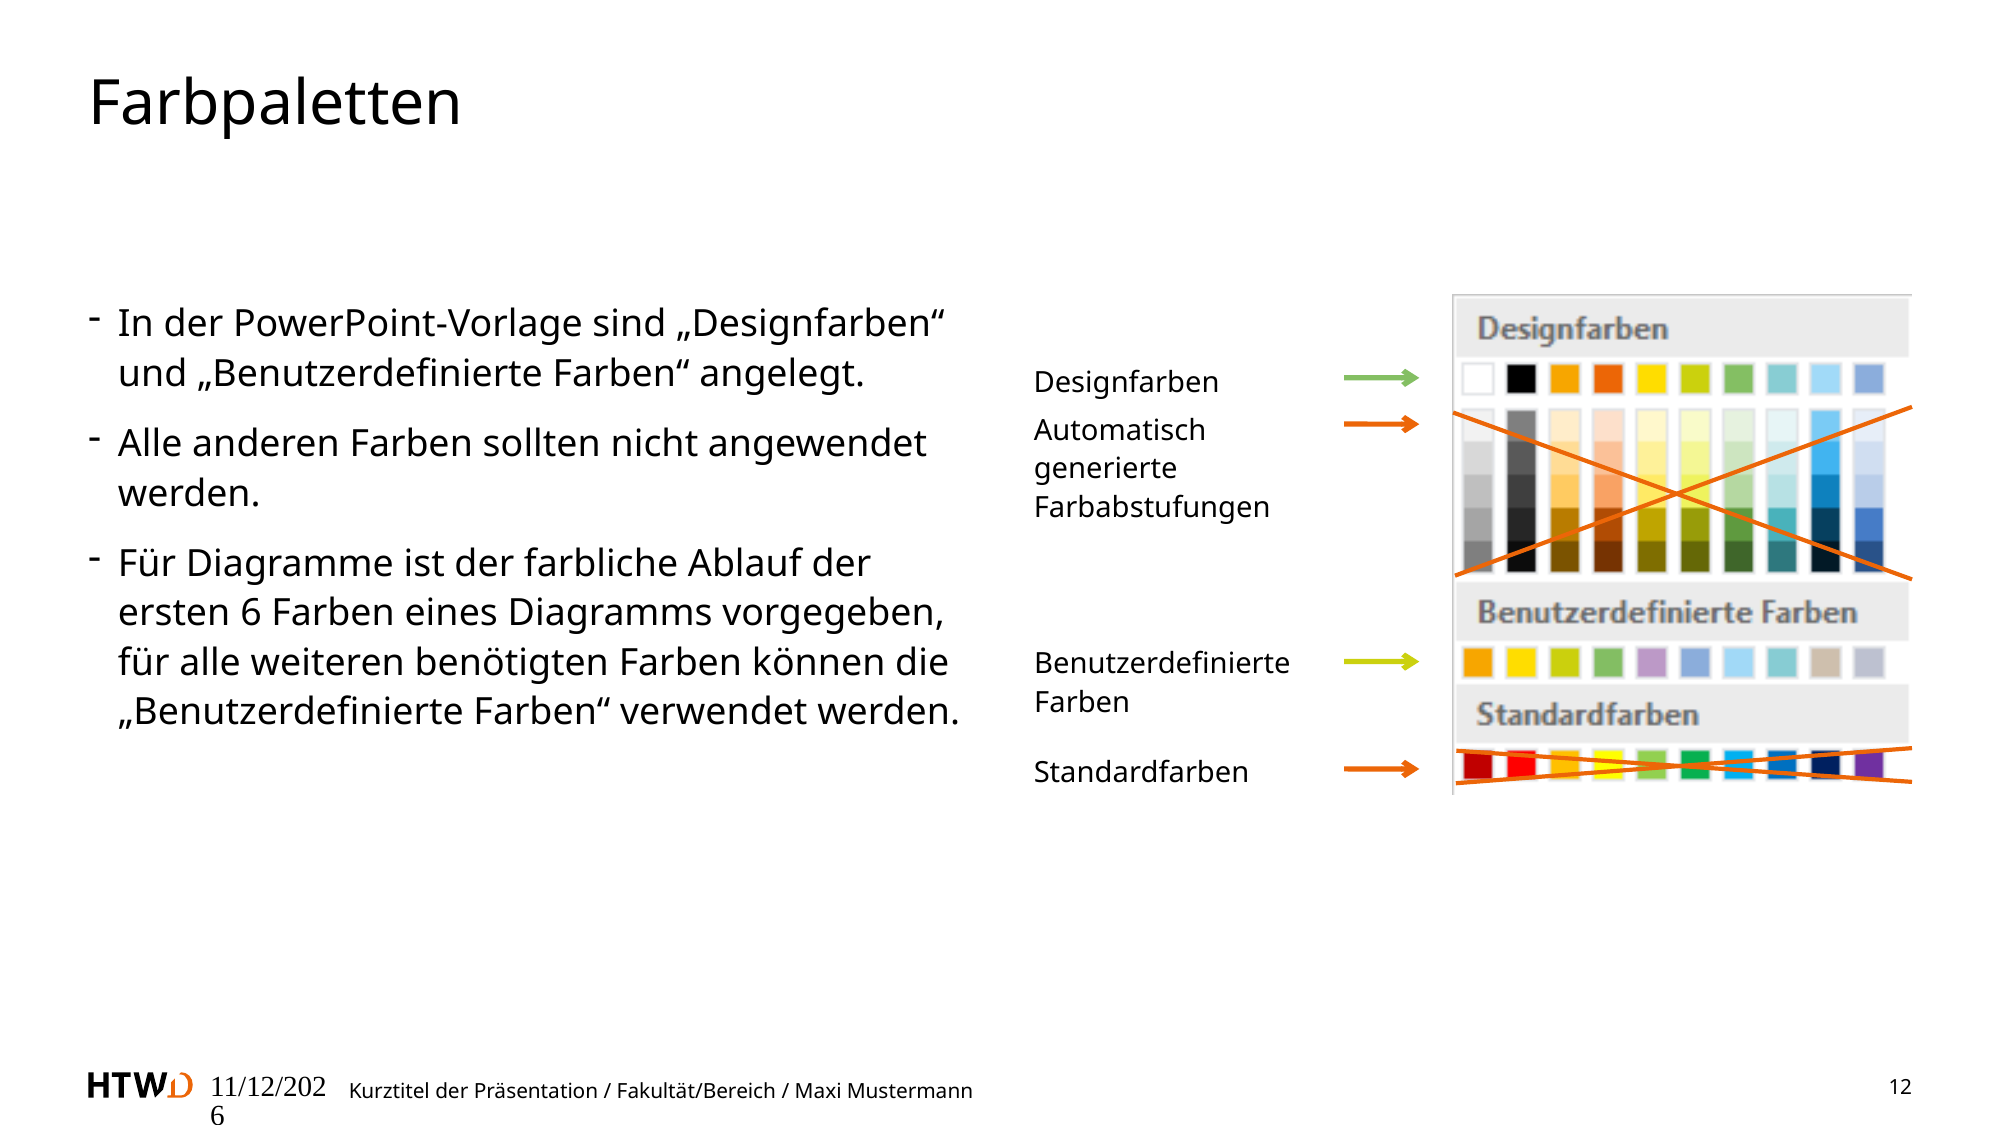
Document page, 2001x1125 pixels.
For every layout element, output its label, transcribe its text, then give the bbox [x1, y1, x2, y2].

text_box Standardfarben [1033, 749, 1259, 780]
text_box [1455, 748, 1913, 784]
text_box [1454, 406, 1913, 576]
footer Kurztitel der Präsentation / Fakultät/Bereich / Maxi Mustermann [348, 1072, 1767, 1103]
title Farbpaletten [88, 61, 1912, 210]
text_box Benutzerdefinierte Farben [1034, 641, 1318, 738]
list In der PowerPoint-Vorlage sind „Designfarben“ und „Benutzerdefinierte Farben“ angelegt. Alle anderen Farben sollten nicht angewendet werden. Für Diagramme ist der farbliche Ablauf der ersten 6 Farben eines Diagramms vorgegeben, für alle weiteren benötigten Farben können die „Benutzerdefinierte Farben“ verwendet werden. [88, 294, 971, 1021]
picture [1452, 294, 1912, 795]
text_box Automatisch generierte Farbabstufungen [1033, 407, 1367, 518]
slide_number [210, 1072, 335, 1103]
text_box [1453, 412, 1913, 580]
text_box Designfarben [1033, 359, 1330, 394]
slide_number 12 [1823, 1072, 1913, 1103]
